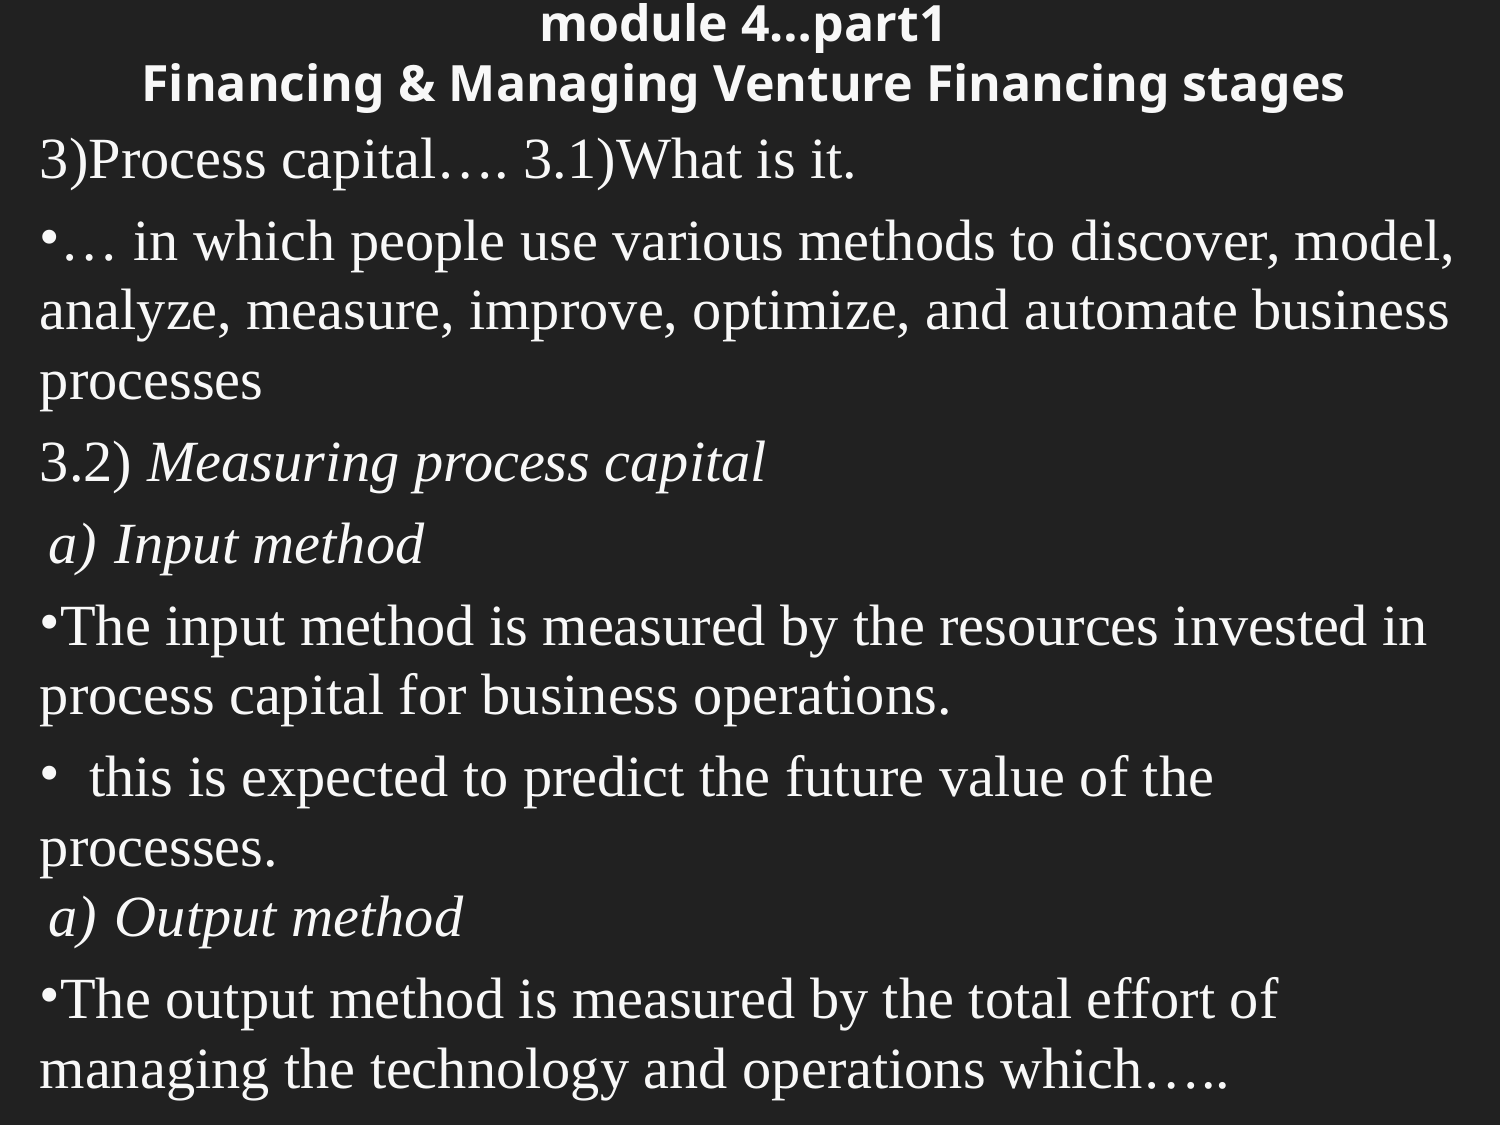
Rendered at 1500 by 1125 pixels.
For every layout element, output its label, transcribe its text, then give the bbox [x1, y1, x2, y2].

list 3)Process capital…. 3.1)What is it. … in which people use various methods to discover, model, analyze, measure, improve, optimize, and automate business processes 3.2) Measuring process capital Input method The input method is measured by the resources invested in process capital for business operations. this is expected to predict the future value of the processes. Output method The output method is measured by the total effort of managing the technology and operations which….. [24, 112, 1475, 1125]
title module 4…part1 Financing & Managing Venture Financing stages [37, 24, 1450, 112]
